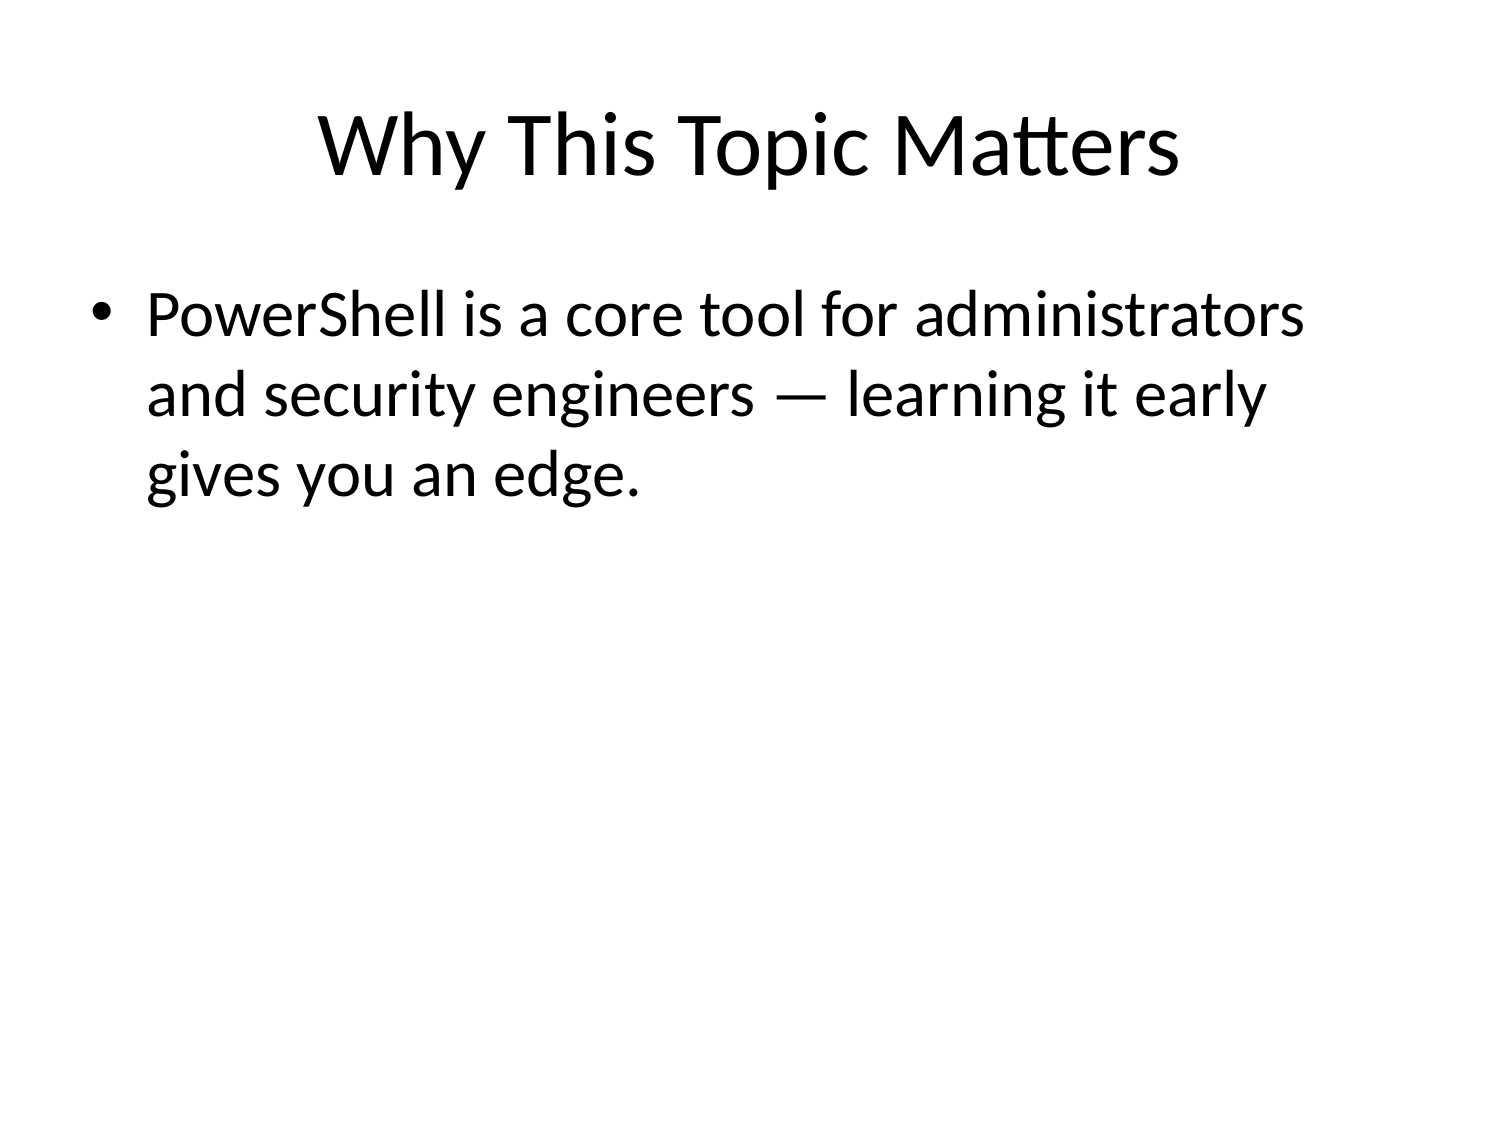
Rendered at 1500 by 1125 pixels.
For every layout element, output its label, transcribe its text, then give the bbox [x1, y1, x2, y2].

list PowerShell is a core tool for administrators and security engineers — learning it early gives you an edge. [75, 262, 1425, 1005]
title Why This Topic Matters [75, 45, 1425, 233]
